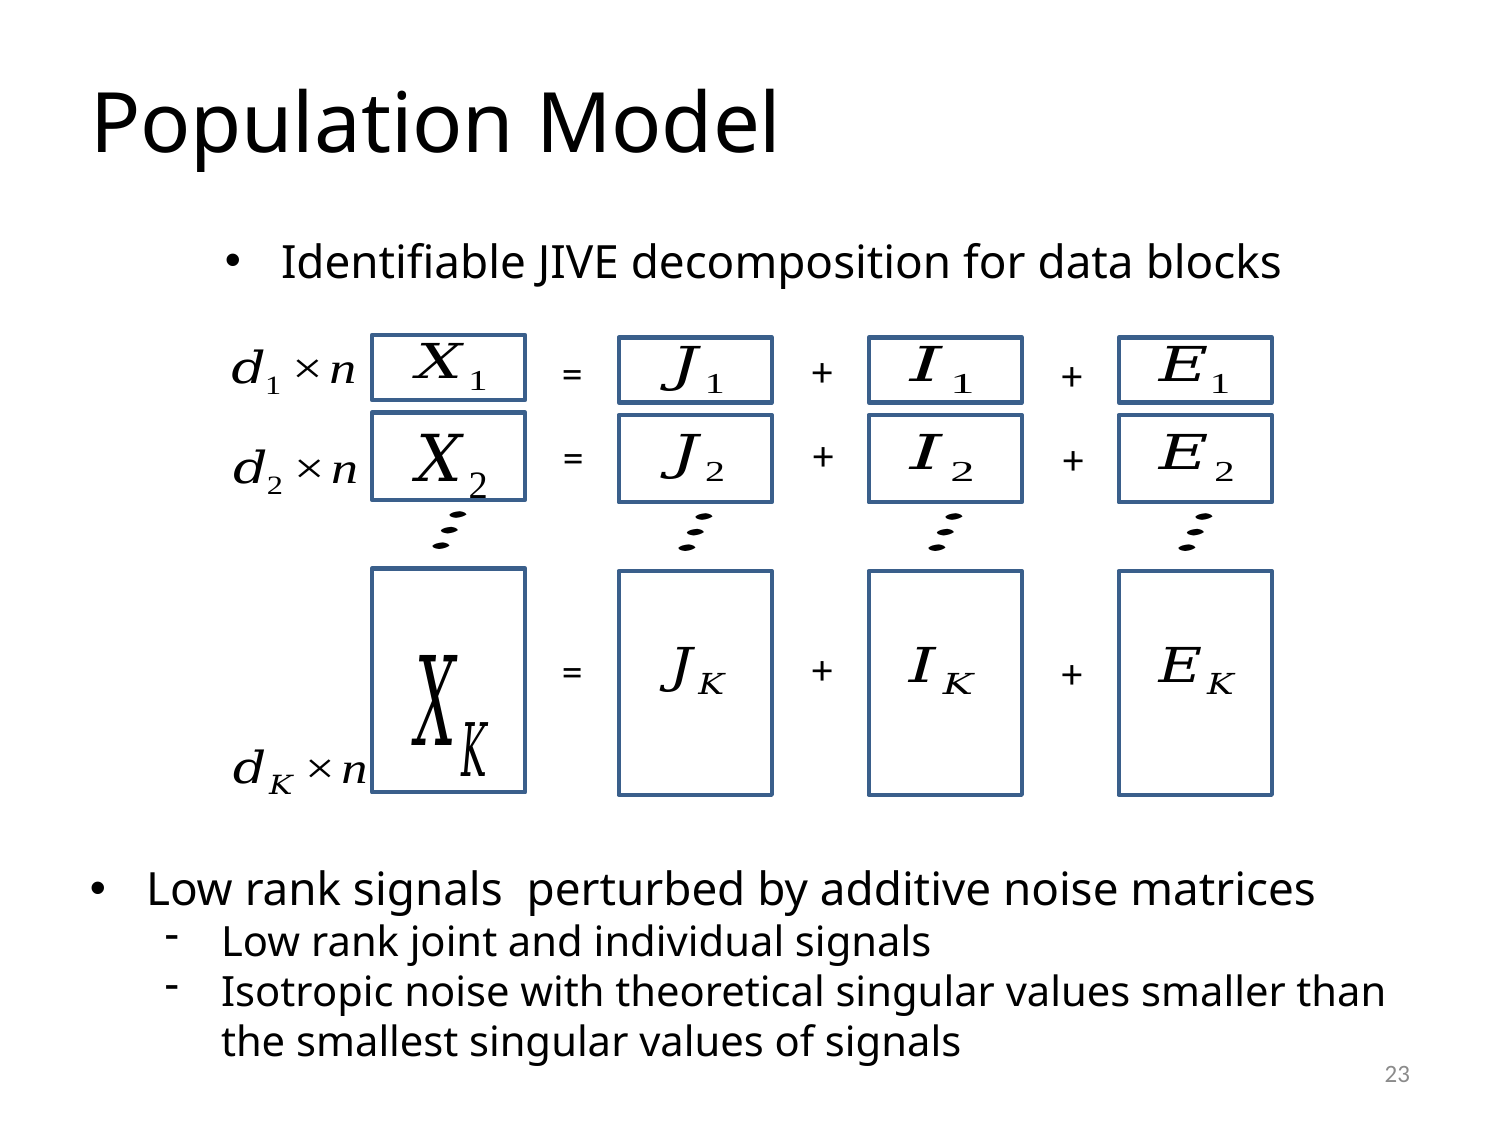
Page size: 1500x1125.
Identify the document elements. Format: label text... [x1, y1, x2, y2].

slide_number 23 [1074, 1042, 1425, 1103]
title Population Model [75, 24, 1425, 213]
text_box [227, 334, 1273, 801]
